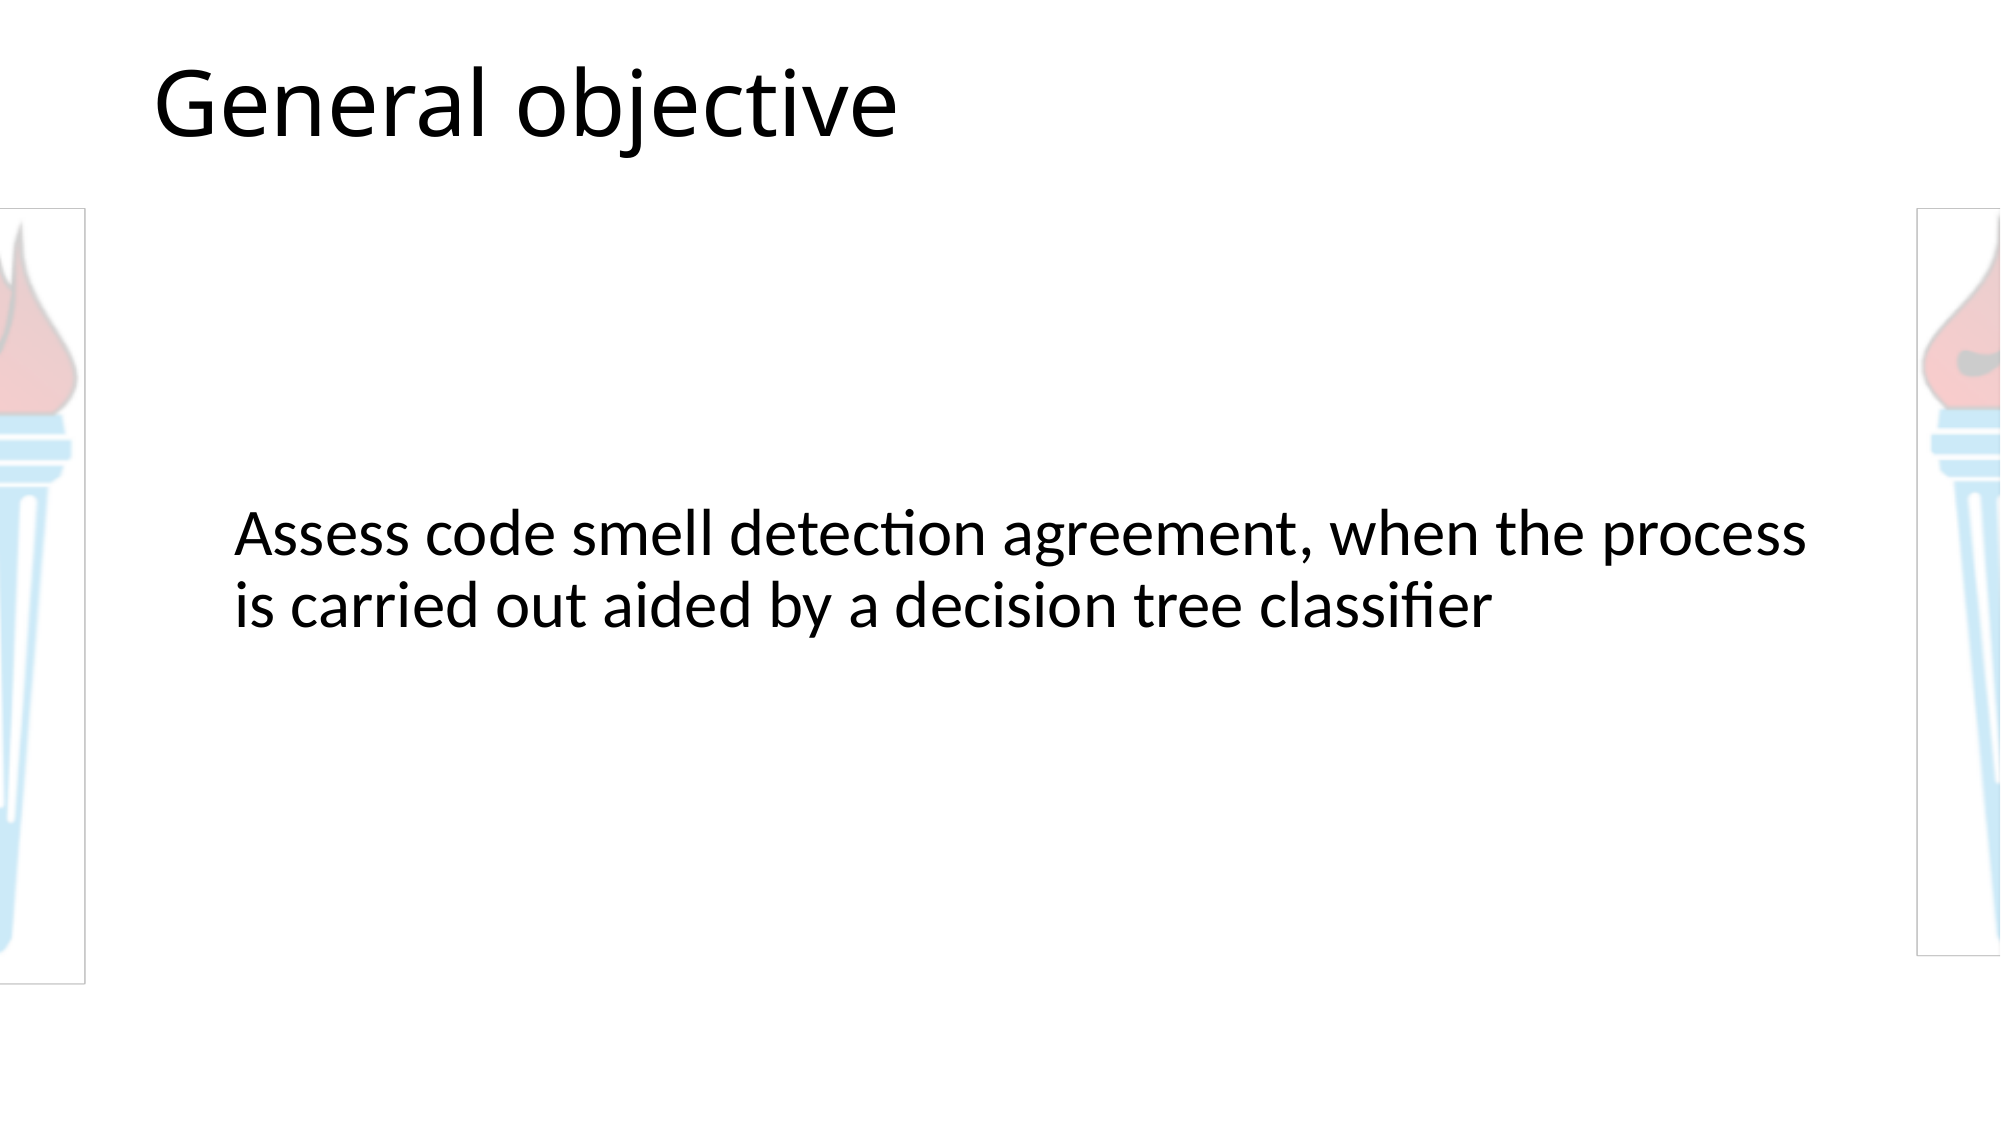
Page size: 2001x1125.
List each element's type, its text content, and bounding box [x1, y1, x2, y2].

title General objective [137, 87, 1863, 224]
picture [0, 0, 2001, 1125]
list Assess code smell detection agreement, when the process is carried out aided by a decision tree classifier [144, 490, 1870, 745]
